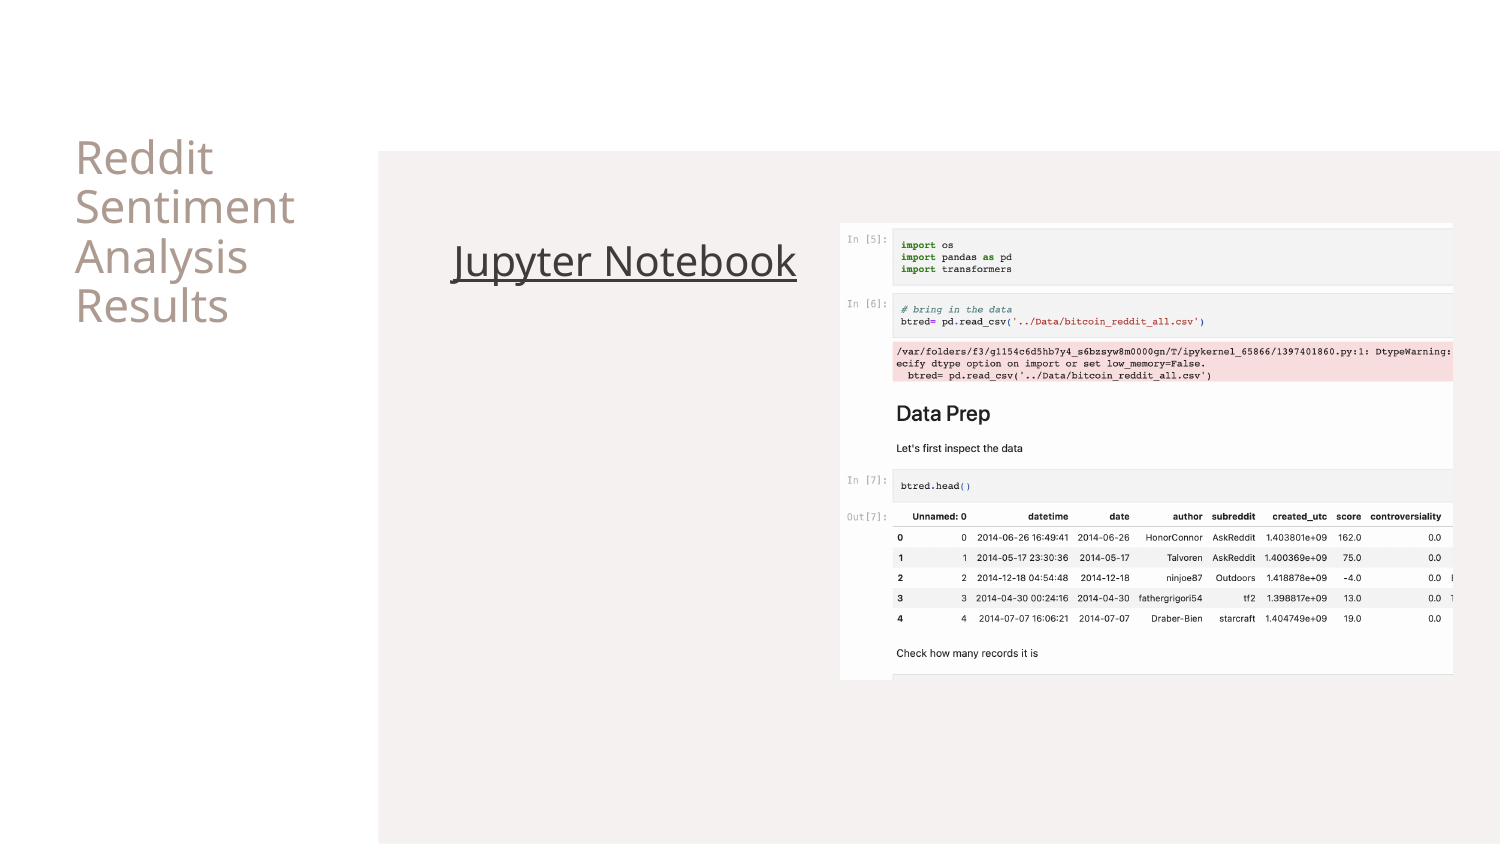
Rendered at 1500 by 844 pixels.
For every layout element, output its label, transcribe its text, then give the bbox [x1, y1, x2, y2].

list Jupyter Notebook [453, 225, 1426, 769]
title Reddit Sentiment Analysis Results [74, 135, 342, 769]
picture [839, 223, 1453, 681]
